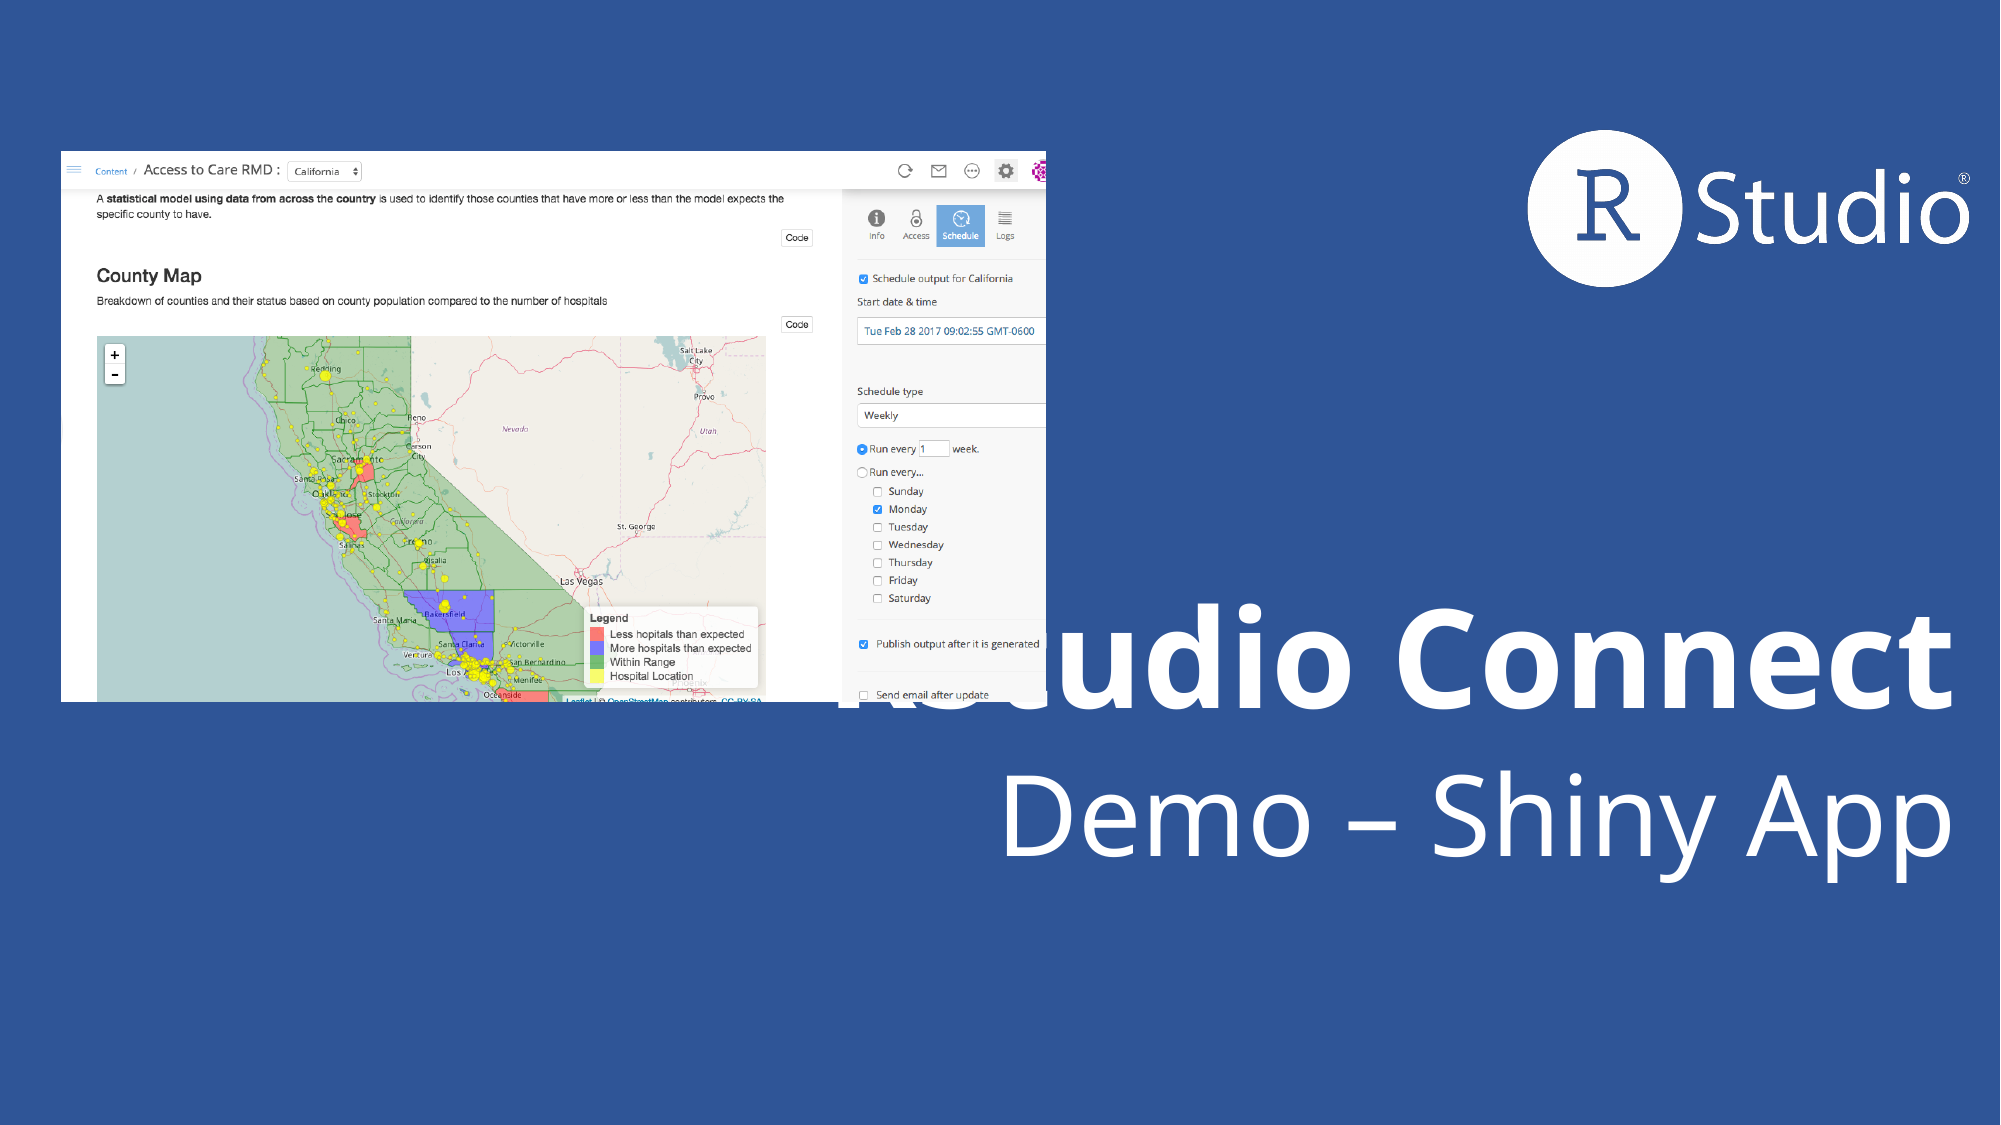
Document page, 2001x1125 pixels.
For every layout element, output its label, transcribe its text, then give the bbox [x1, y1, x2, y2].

subtitle RStudio Connect Demo – Shiny App [606, 582, 1973, 1020]
picture [1525, 129, 1972, 288]
picture [61, 151, 1046, 703]
